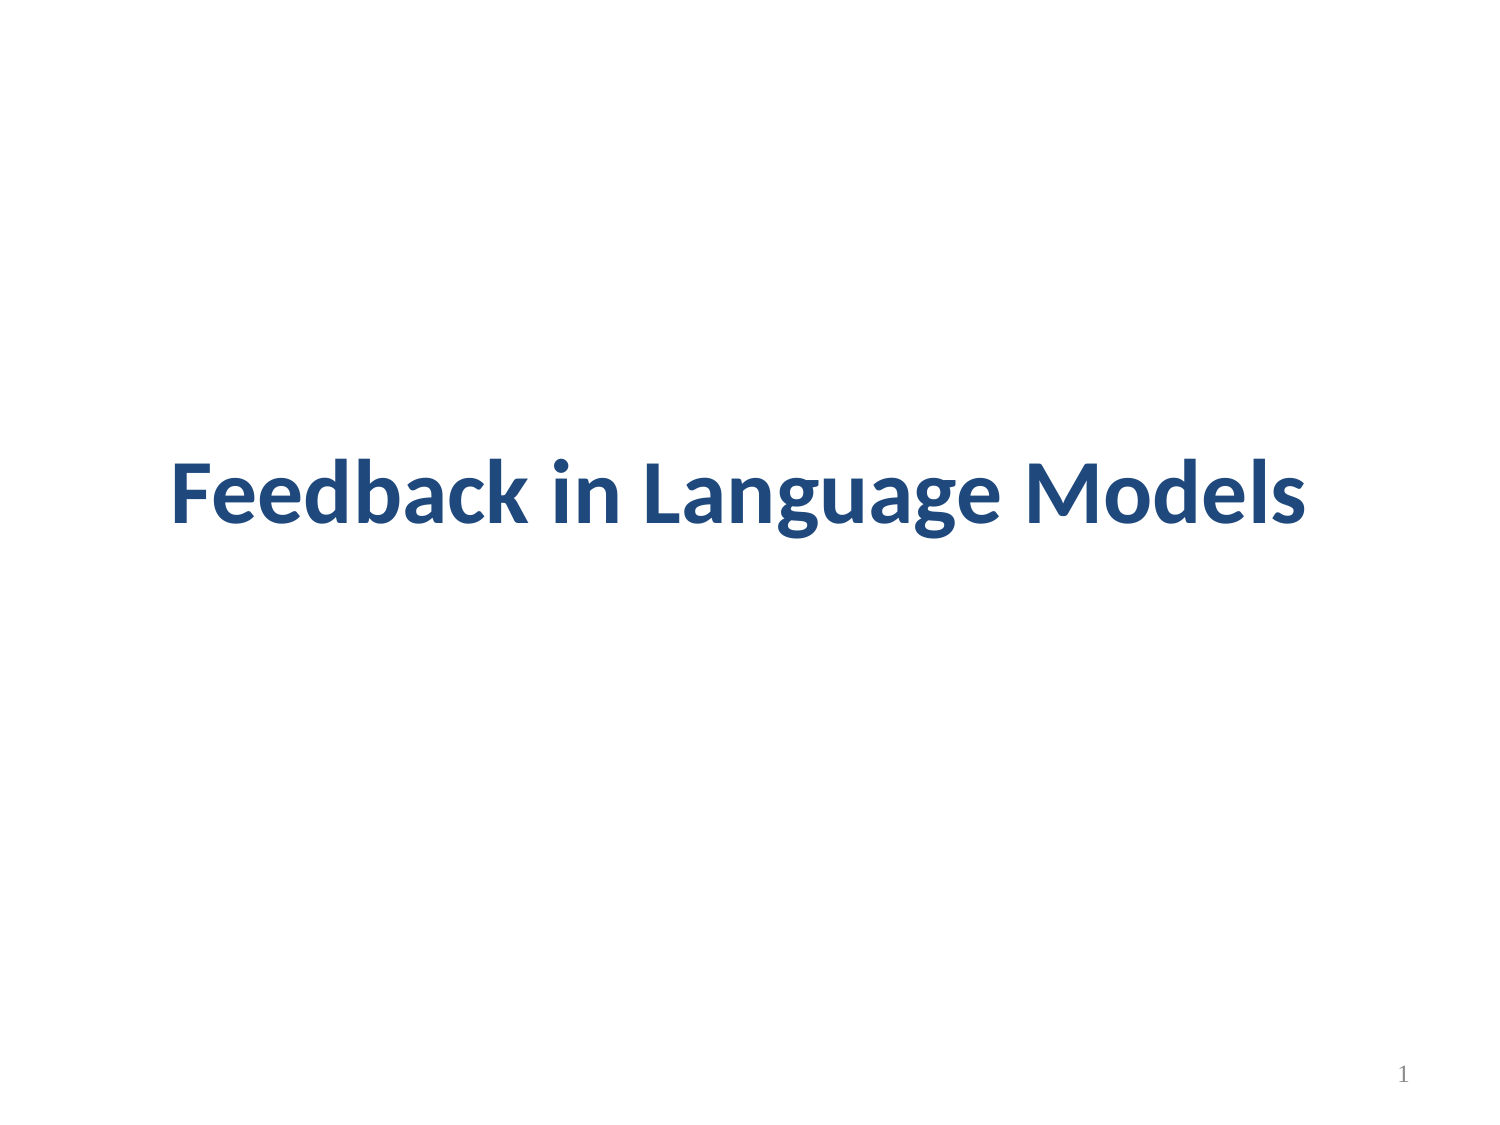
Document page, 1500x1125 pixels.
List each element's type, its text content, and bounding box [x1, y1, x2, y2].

title Feedback in Language Models [112, 349, 1388, 591]
slide_number 1 [1074, 1042, 1425, 1103]
